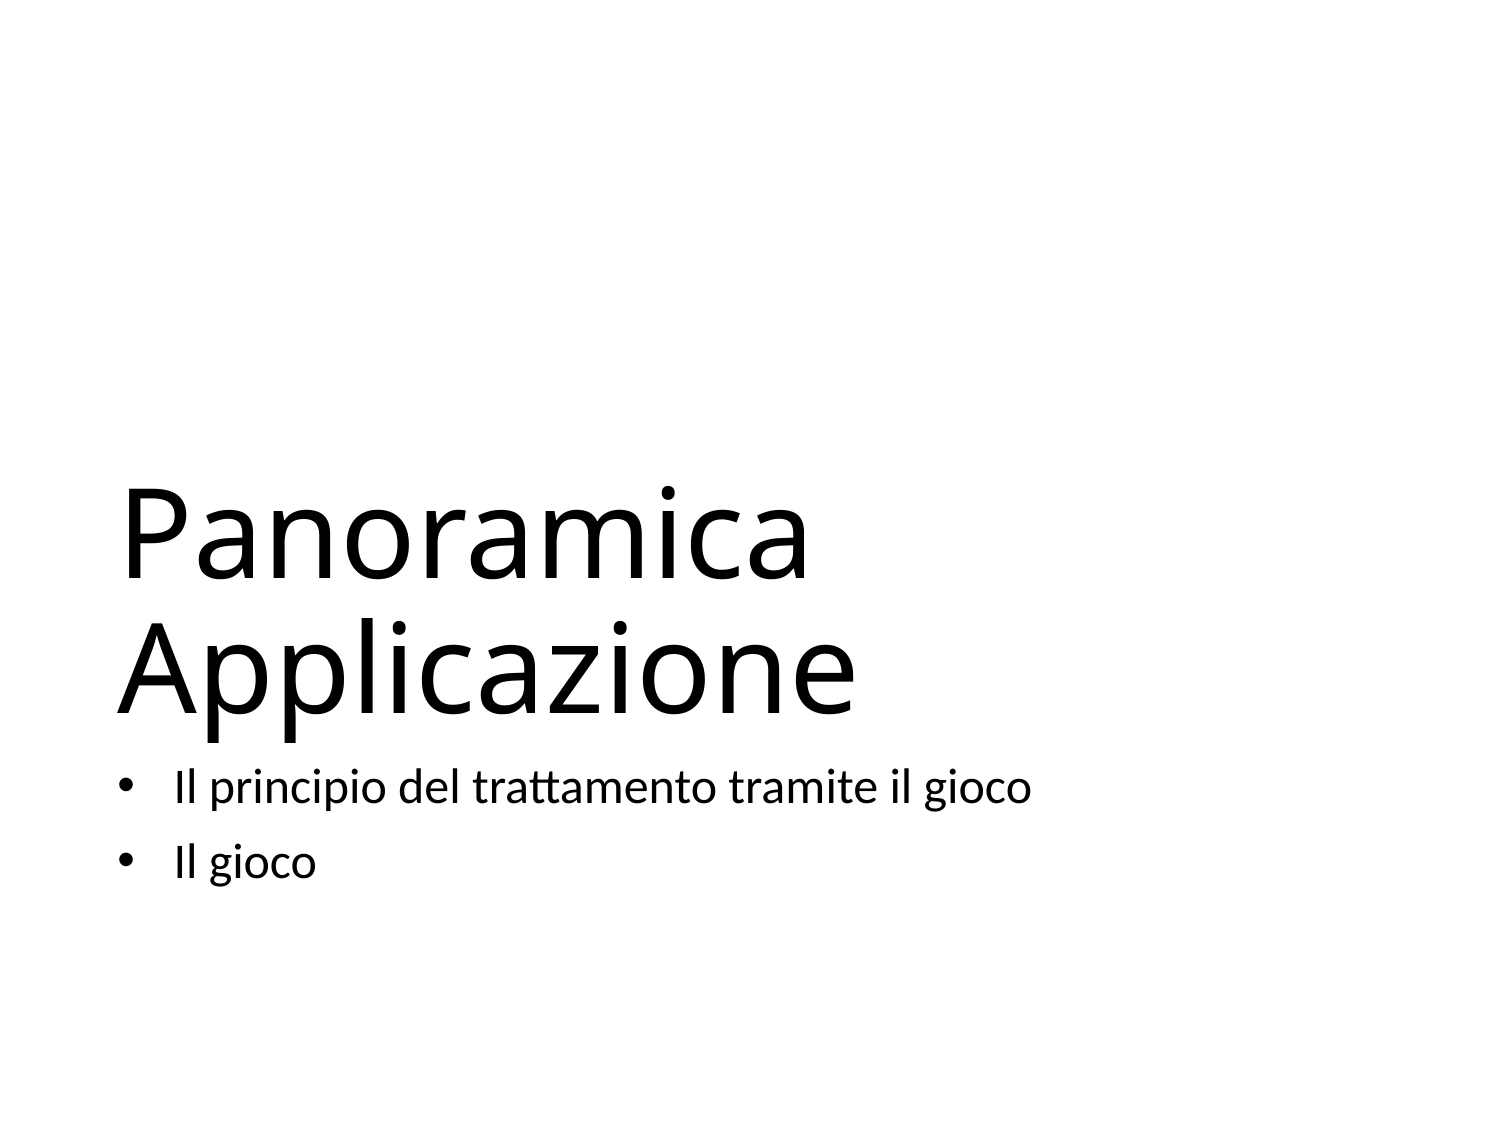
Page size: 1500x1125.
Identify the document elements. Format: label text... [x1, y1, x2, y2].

title Panoramica Applicazione [102, 280, 1397, 749]
list Il principio del trattamento tramite il gioco Il gioco [102, 752, 1397, 999]
